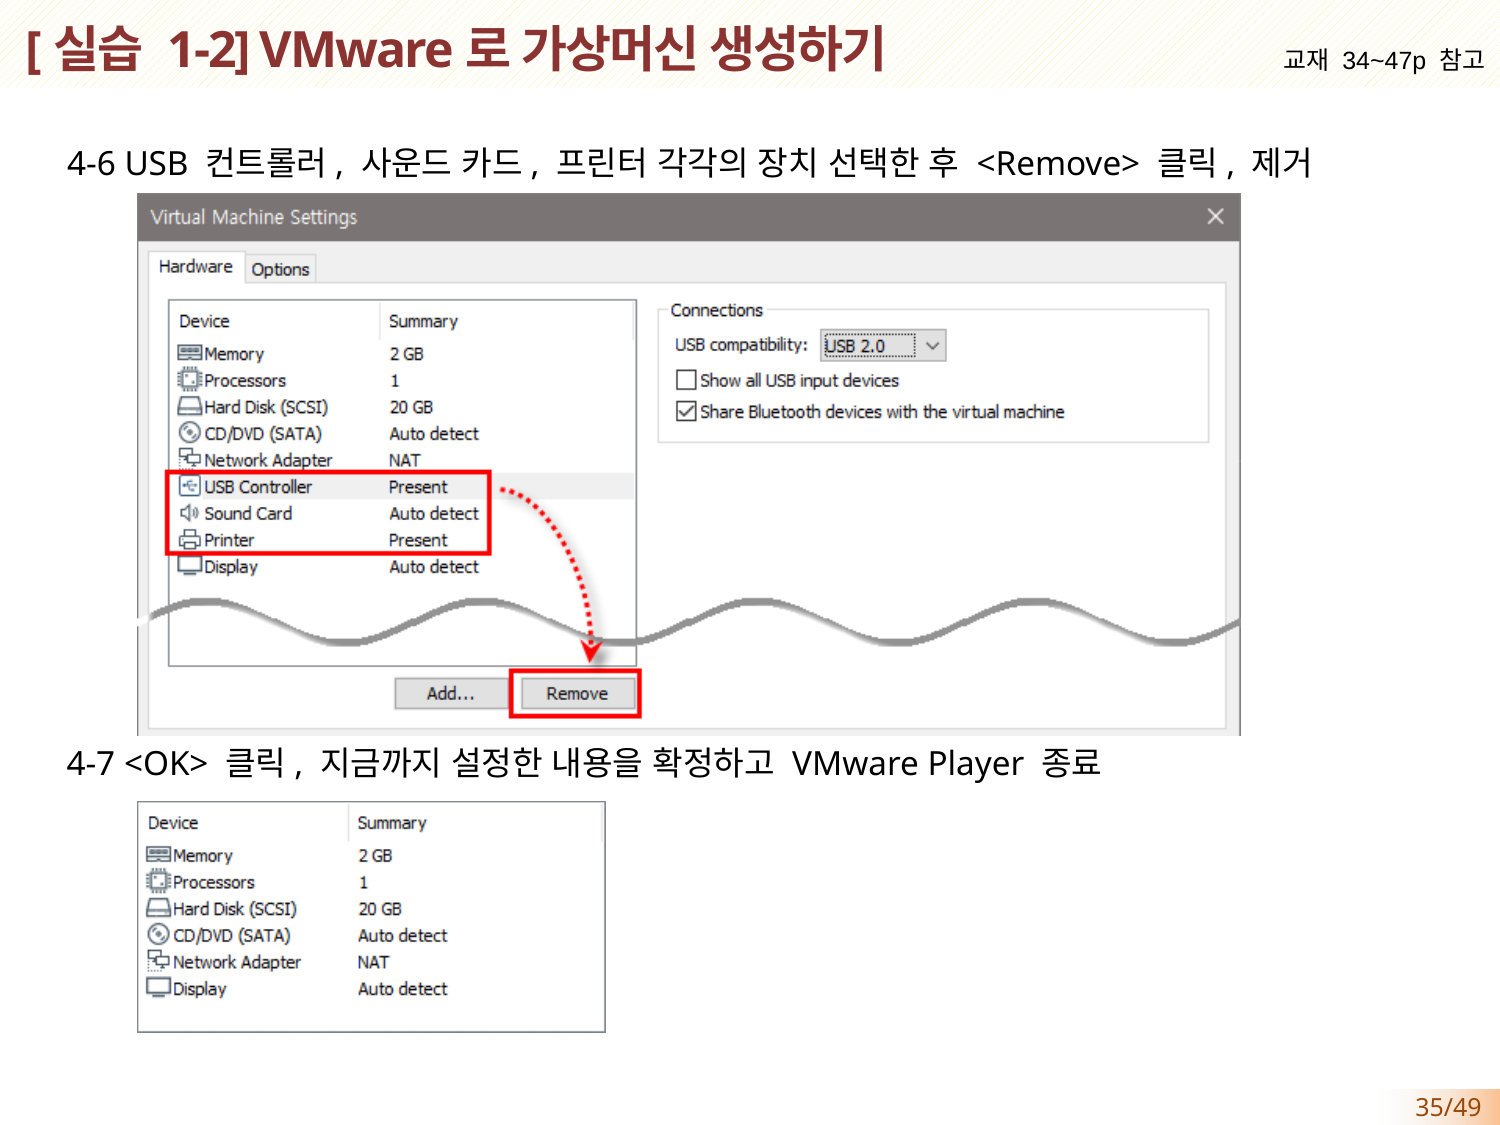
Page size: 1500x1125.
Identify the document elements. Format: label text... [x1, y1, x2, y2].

list 4-6 USB 컨트롤러, 사운드 카드, 프린터 각각의 장치 선택한 후 <Remove> 클릭, 제거 4-7 <OK> 클릭, 지금까지 설정한 내용을 확정하고 VMware Player 종료 [10, 126, 1481, 1125]
picture [136, 193, 1241, 736]
picture [136, 801, 607, 1034]
text_box 교재 34~47p 참고 [1268, 36, 1500, 82]
title [실습 1-2] VMware로 가상머신 생성하기 [10, 8, 1288, 87]
